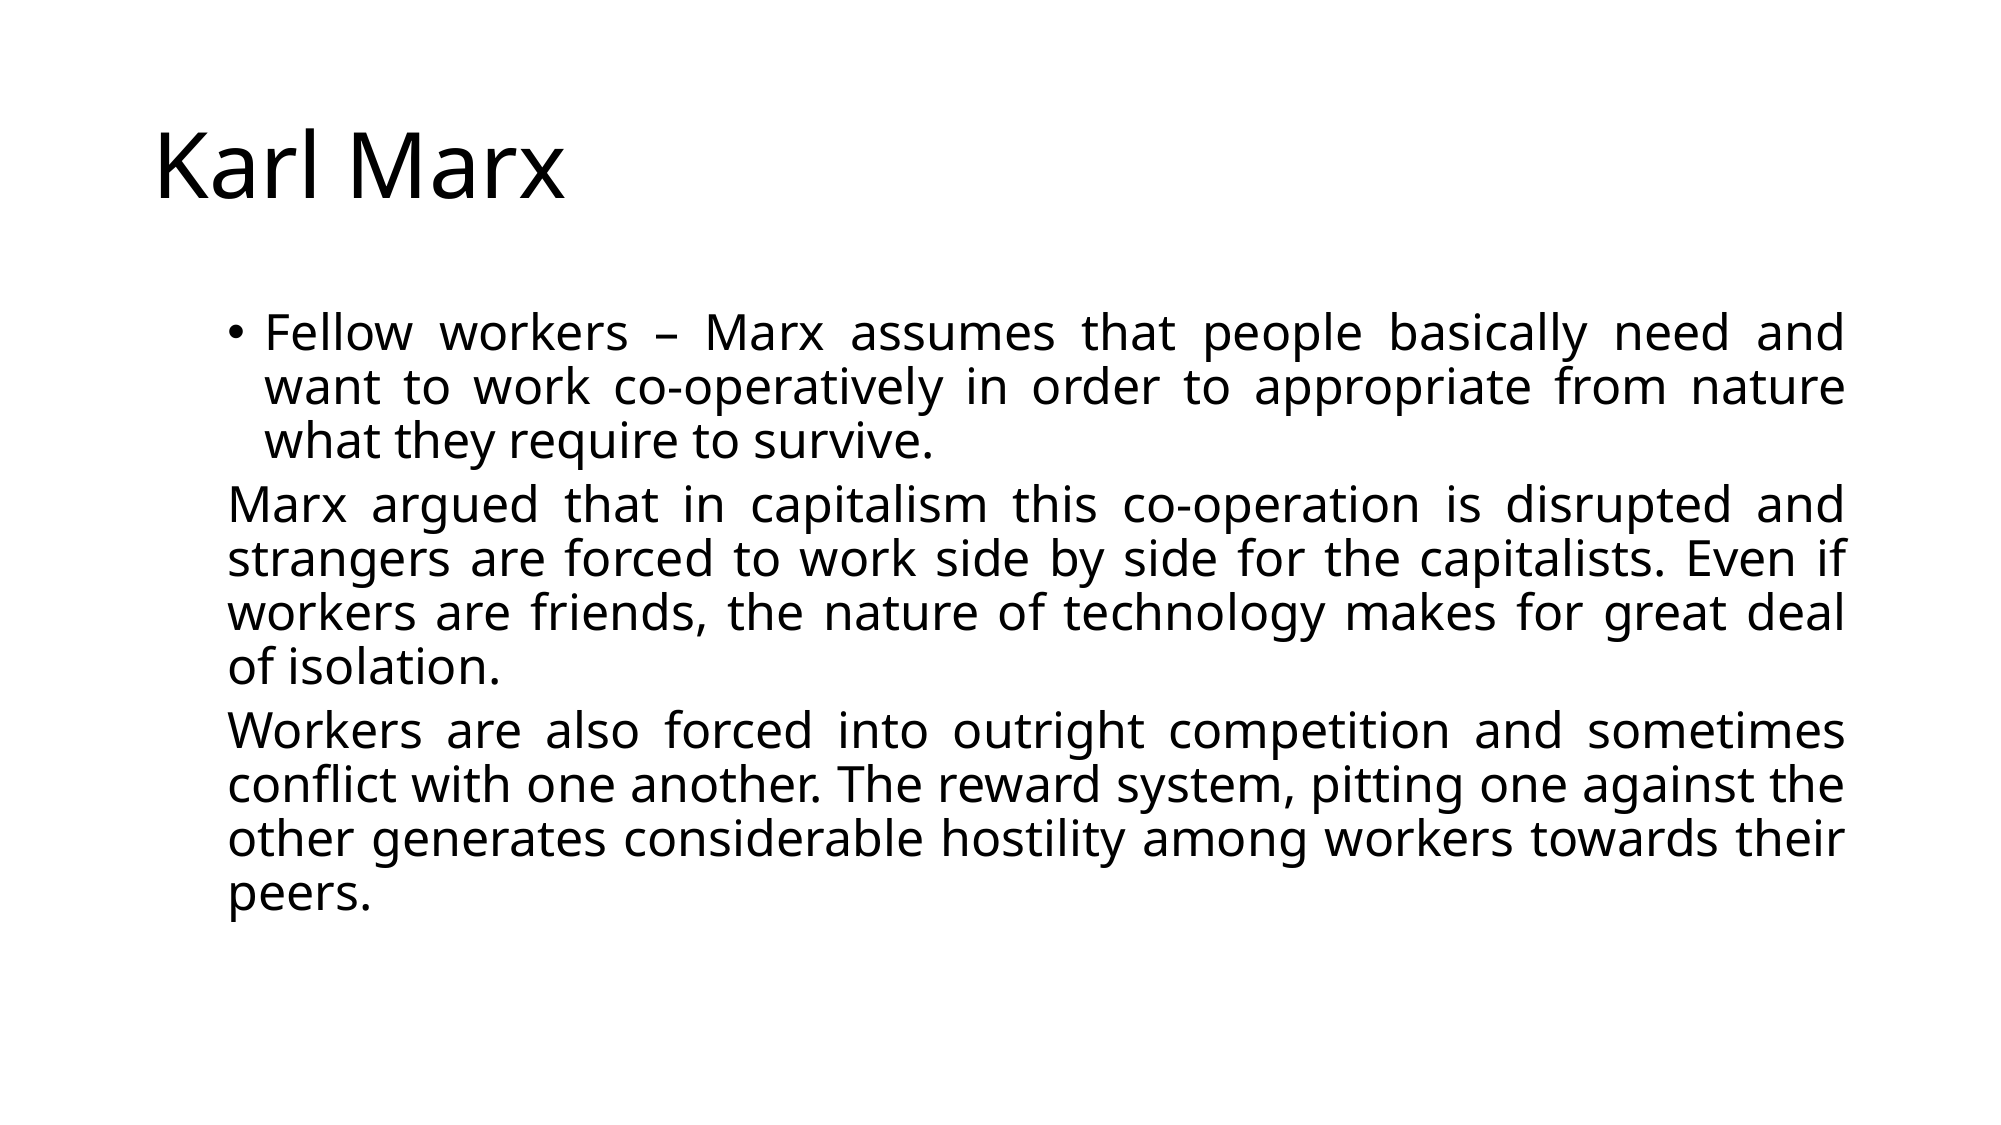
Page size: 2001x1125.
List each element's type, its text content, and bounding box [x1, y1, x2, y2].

title Karl Marx [137, 59, 1863, 278]
list Fellow workers – Marx assumes that people basically need and want to work co-operatively in order to appropriate from nature what they require to survive. Marx argued that in capitalism this co-operation is disrupted and strangers are forced to work side by side for the capitalists. Even if workers are friends, the nature of technology makes for great deal of isolation. Workers are also forced into outright competition and sometimes conflict with one another. The reward system, pitting one against the other generates considerable hostility among workers towards their peers. [137, 299, 1863, 1014]
